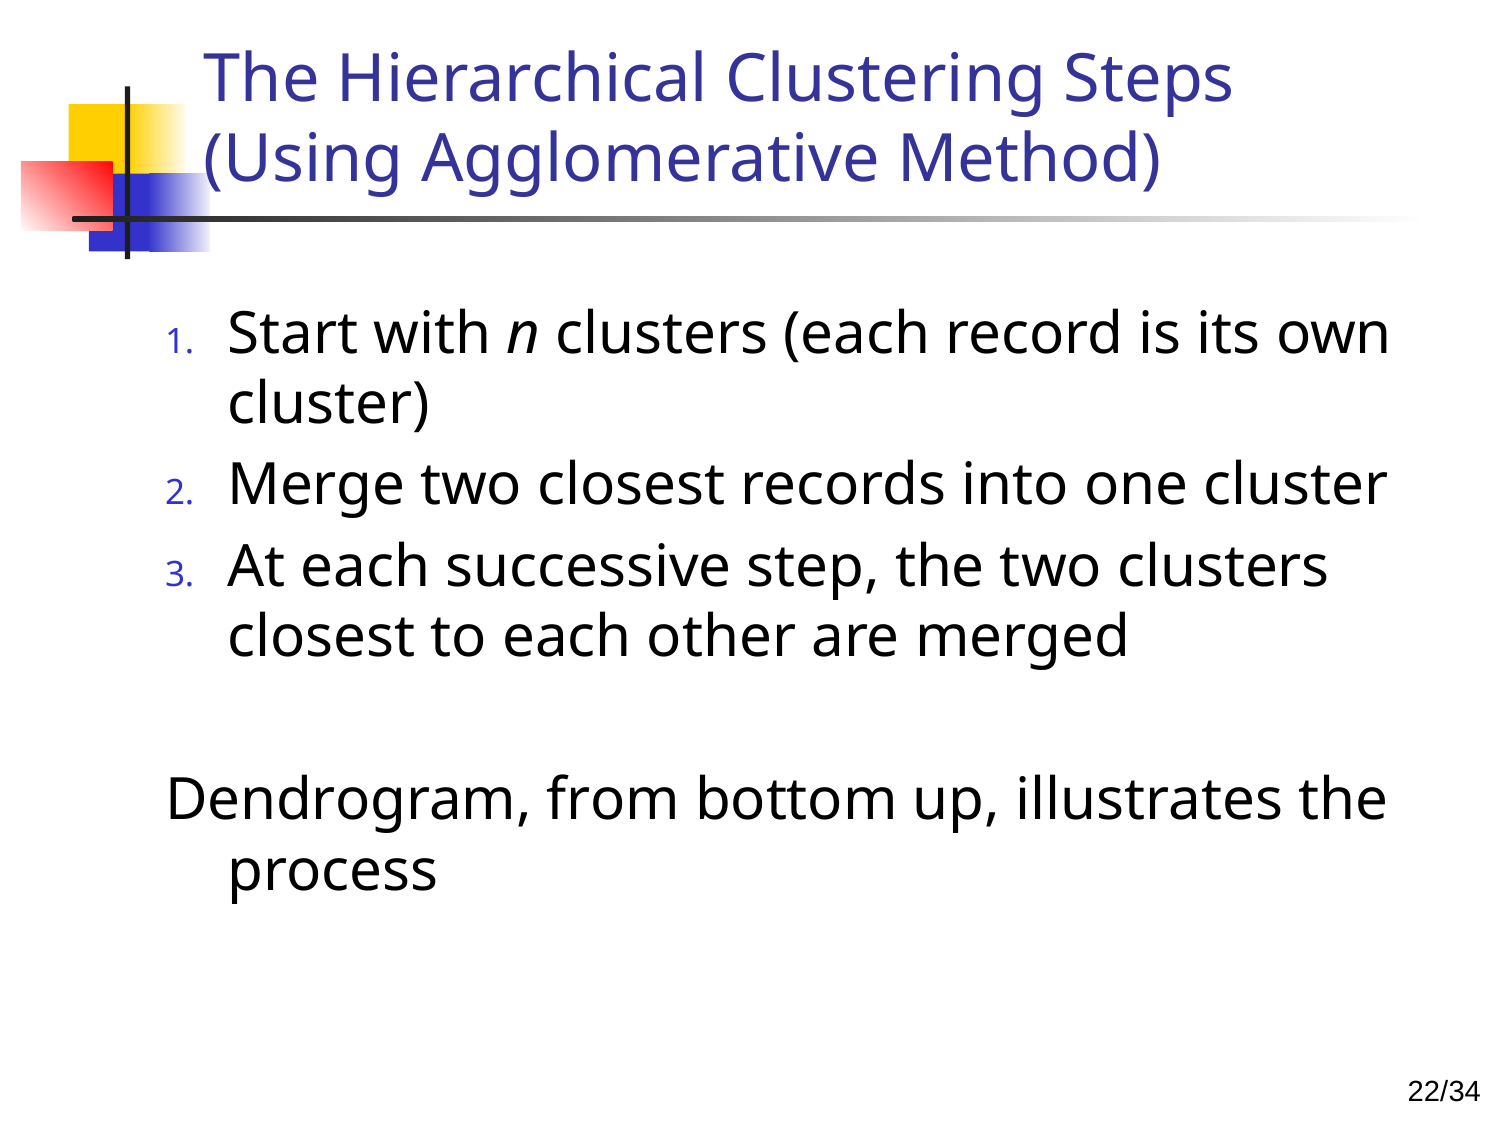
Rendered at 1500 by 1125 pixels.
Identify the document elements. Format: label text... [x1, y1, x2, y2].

title The Hierarchical Clustering Steps (Using Agglomerative Method) [188, 35, 1468, 203]
slide_number 21/34 [1183, 1039, 1497, 1116]
list Start with n clusters (each record is its own cluster) Merge two closest records into one cluster At each successive step, the two clusters closest to each other are merged Dendrogram, from bottom up, illustrates the process [150, 287, 1425, 988]
